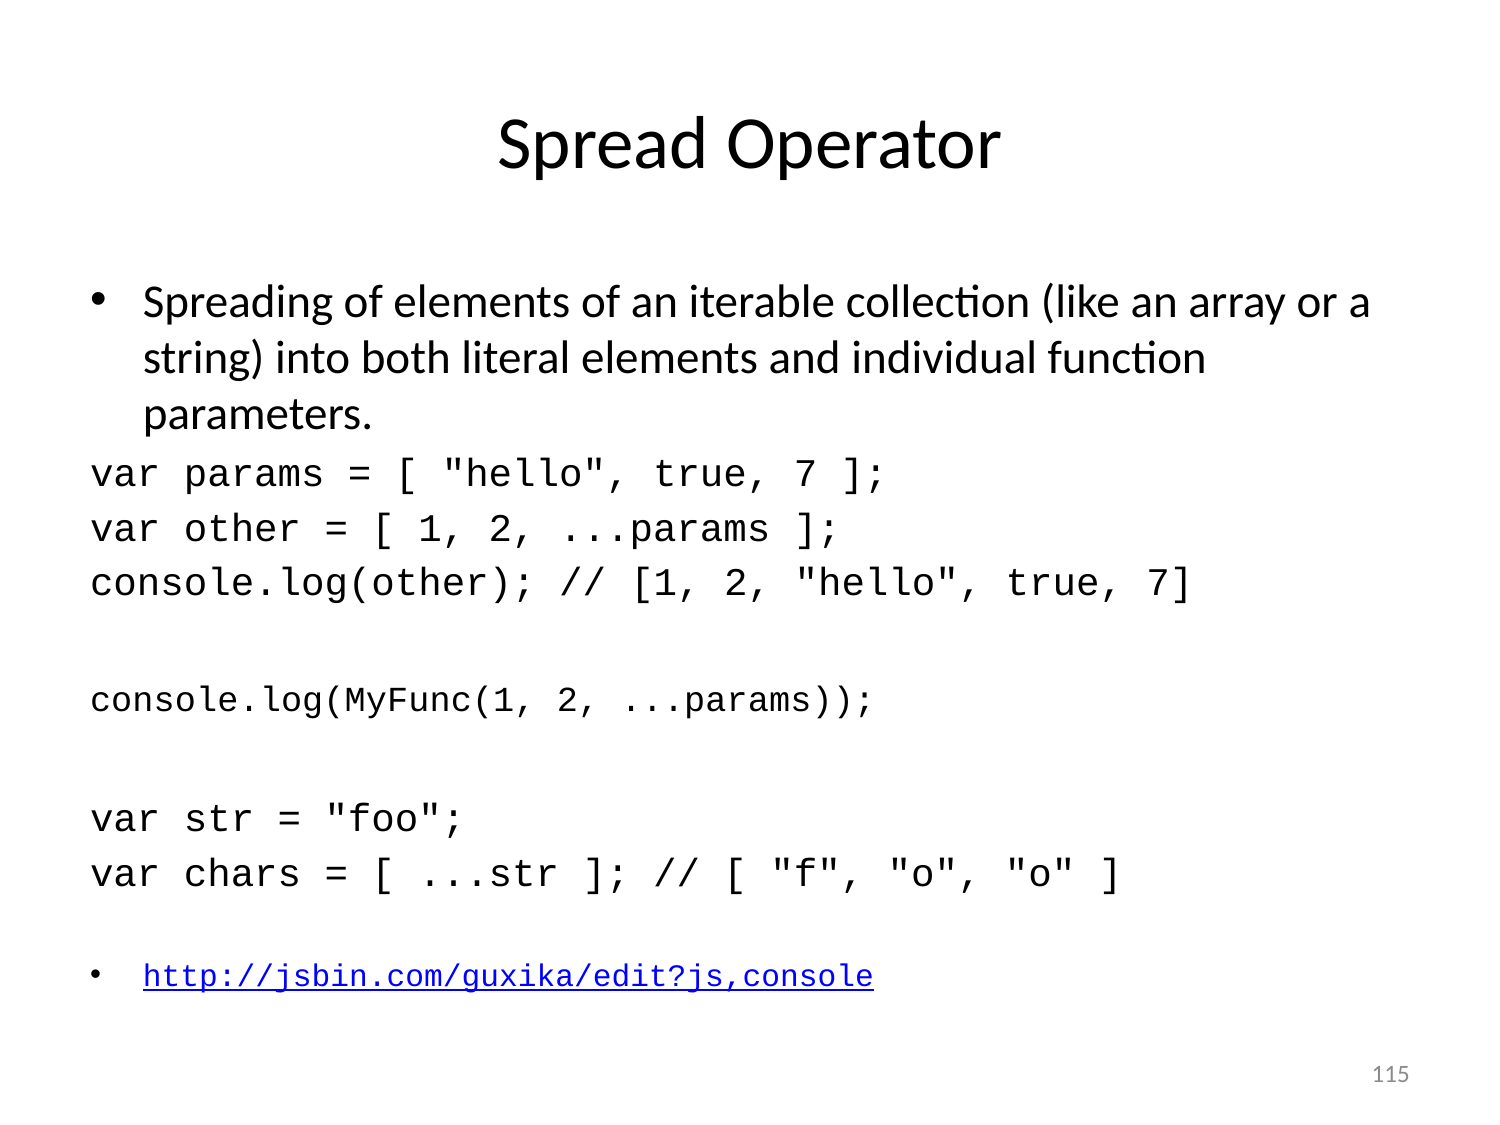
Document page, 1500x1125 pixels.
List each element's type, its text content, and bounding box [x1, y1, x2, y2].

slide_number 115 [1074, 1042, 1425, 1103]
title Spread Operator [75, 45, 1425, 233]
list Spreading of elements of an iterable collection (like an array or a string) into both literal elements and individual function parameters. var params = [ "hello", true, 7 ]; var other = [ 1, 2, ...params ]; console.log(other); // [1, 2, "hello", true, 7] console.log(MyFunc(1, 2, ...params)); var str = "foo"; var chars = [ ...str ]; // [ "f", "o", "o" ] http://jsbin.com/guxika/edit?js,console [75, 262, 1425, 1005]
